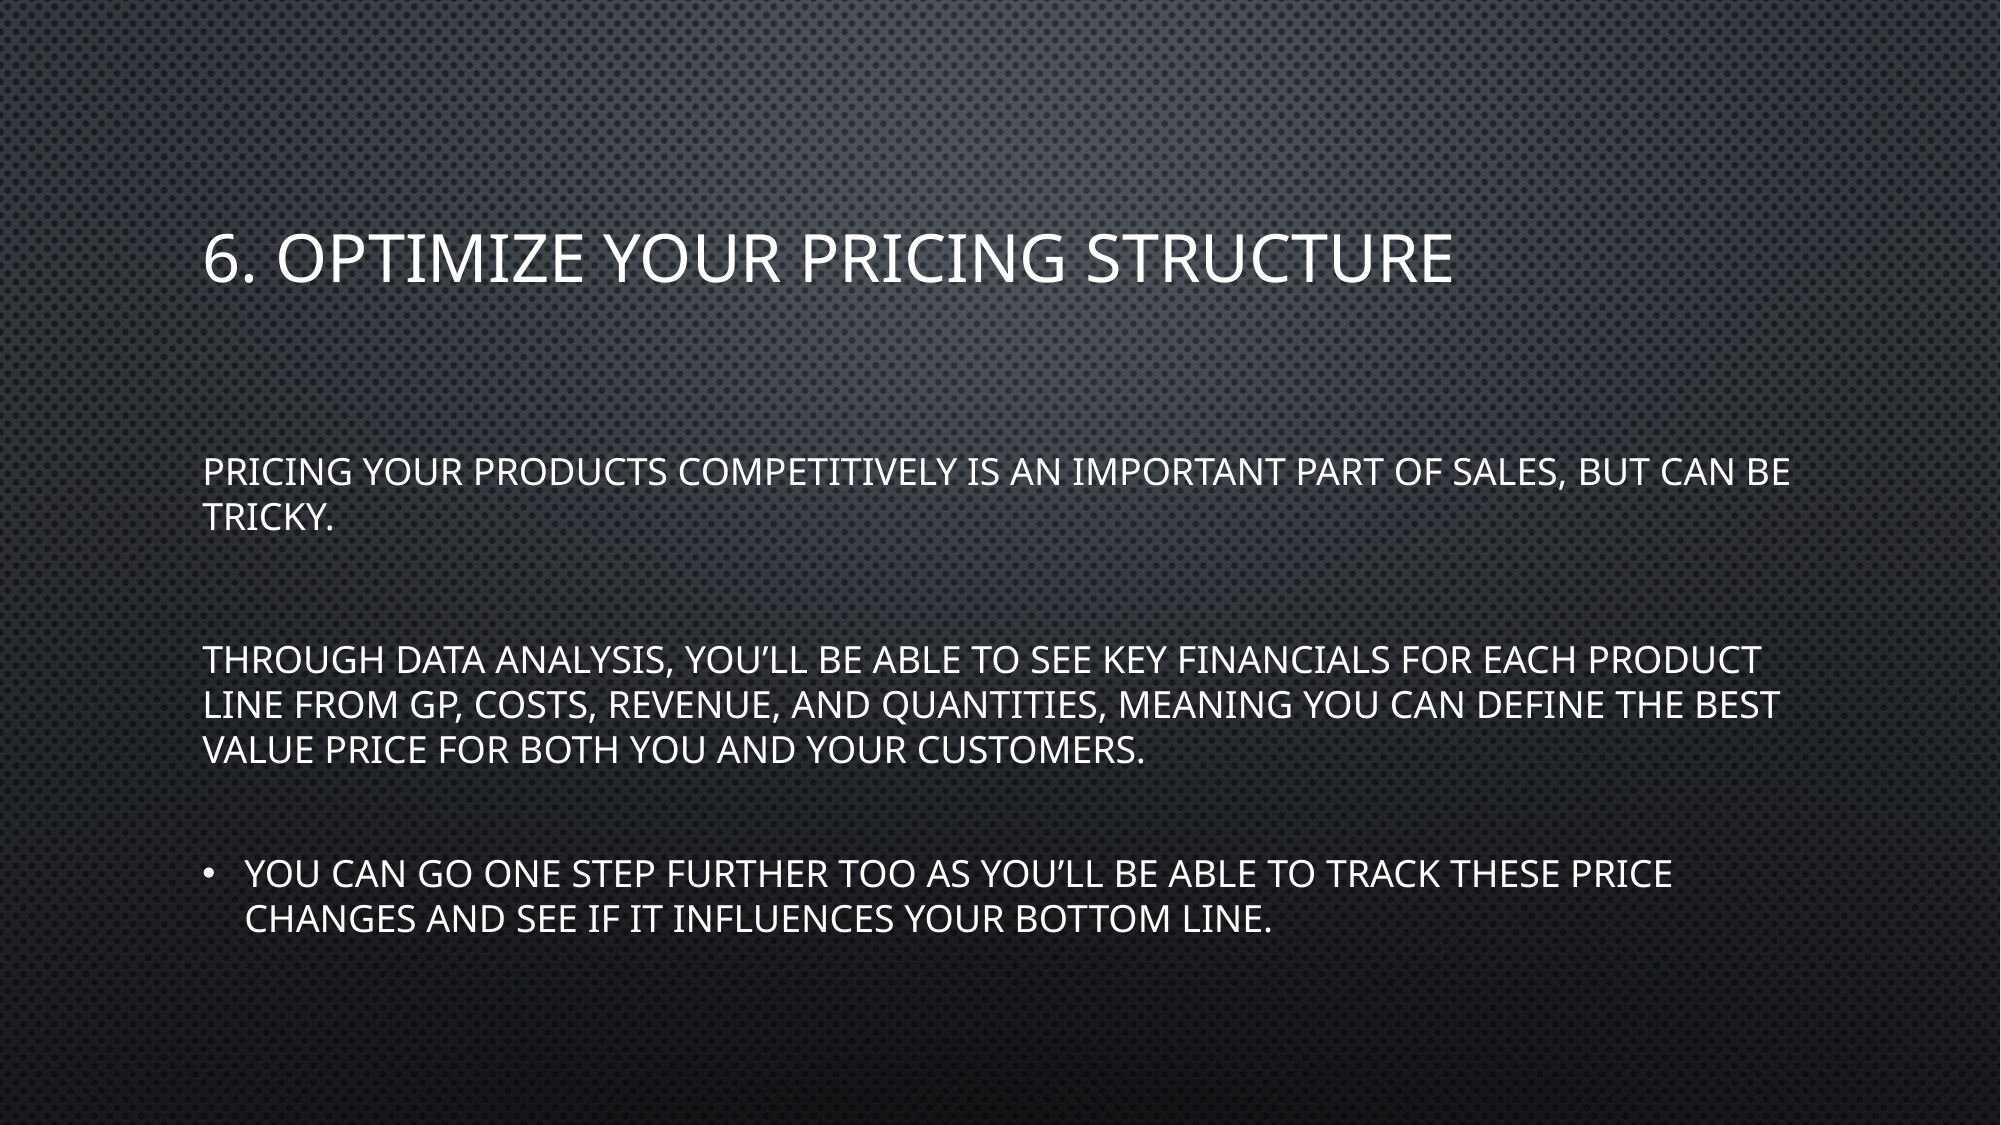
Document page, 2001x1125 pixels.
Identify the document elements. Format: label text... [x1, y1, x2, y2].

title 6. Optimize your pricing structure [187, 99, 1813, 413]
list Pricing your products competitively is an important part of sales, but can be tricky. Through data analysis, you’ll be able to see key financials for each product line from GP, costs, revenue, and quantities, meaning you can define the best value price for both you and your customers. You can go one step further too as you’ll be able to track these price changes and see if it influences your bottom line. [187, 437, 1813, 950]
